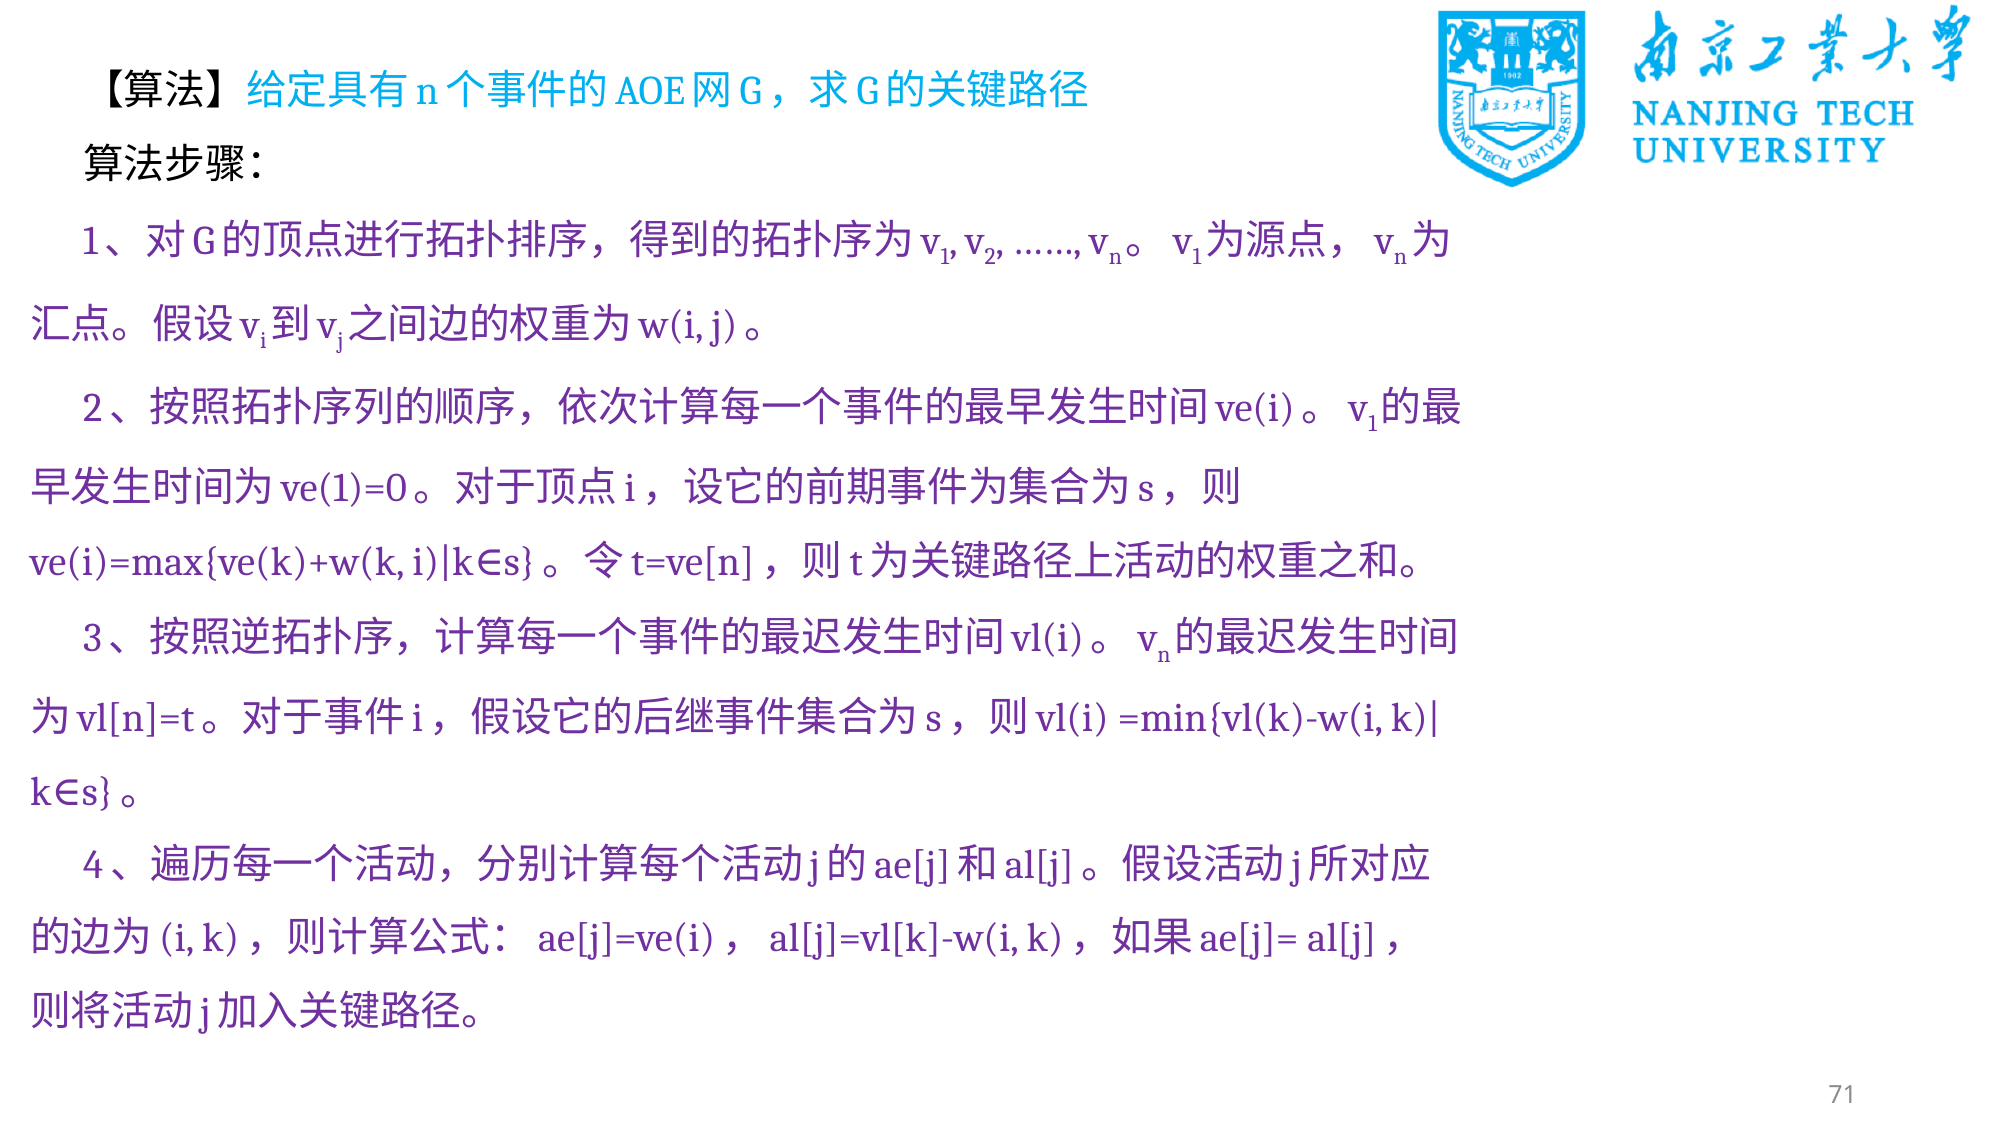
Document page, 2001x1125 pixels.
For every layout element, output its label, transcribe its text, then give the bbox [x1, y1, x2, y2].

picture [1495, 19, 1529, 26]
picture [1480, 83, 1578, 178]
picture [1509, 33, 1516, 45]
picture [1434, 0, 2001, 191]
picture [1570, 19, 1578, 26]
picture [1543, 30, 1549, 39]
picture [1562, 40, 1570, 51]
picture [1515, 55, 1521, 68]
picture [1480, 27, 1578, 127]
picture [1483, 130, 1541, 145]
picture [1447, 19, 1462, 28]
picture [1532, 19, 1566, 42]
picture [1504, 55, 1508, 68]
slide_number 71 [1421, 1066, 1872, 1125]
picture [1464, 19, 1491, 44]
list 【算法】给定具有n个事件的AOE网G，求G的关键路径 算法步骤： 1、对G的顶点进行拓扑排序，得到的拓扑序为v1, v2, ……, vn。v1为源点，vn为汇点。假设vi到vj之间边的权重为w(i, j)。 2、按照拓扑序列的顺序，依次计算每一个事件的最早发生时间ve(i)。v1的最早发生时间为ve(1)=0。对于顶点i，设它的前期事件为集合为s，则ve(i)=max{ve(k)+w(k, i)|k∈s}。令t=ve[n]，则t为关键路径上活动的权重之和。 3、按照逆拓扑序，计算每一个事件的最迟发生时间vl(i)。vn的最迟发生时间为vl[n]=t。对于事件i，假设它的后继事件集合为s，则vl(i) =min{vl(k)-w(i, k)|k∈s}。 4、遍历每一个活动，分别计算每个活动j的ae[j]和al[j]。假设活动j所对应的边为(i, k)，则计算公式：ae[j]=ve(i)，al[j]=vl[k]-w(i, k)，如果ae[j]= al[j]，则将活动j加入关键路径。 [15, 32, 1480, 1064]
picture [1553, 30, 1560, 36]
